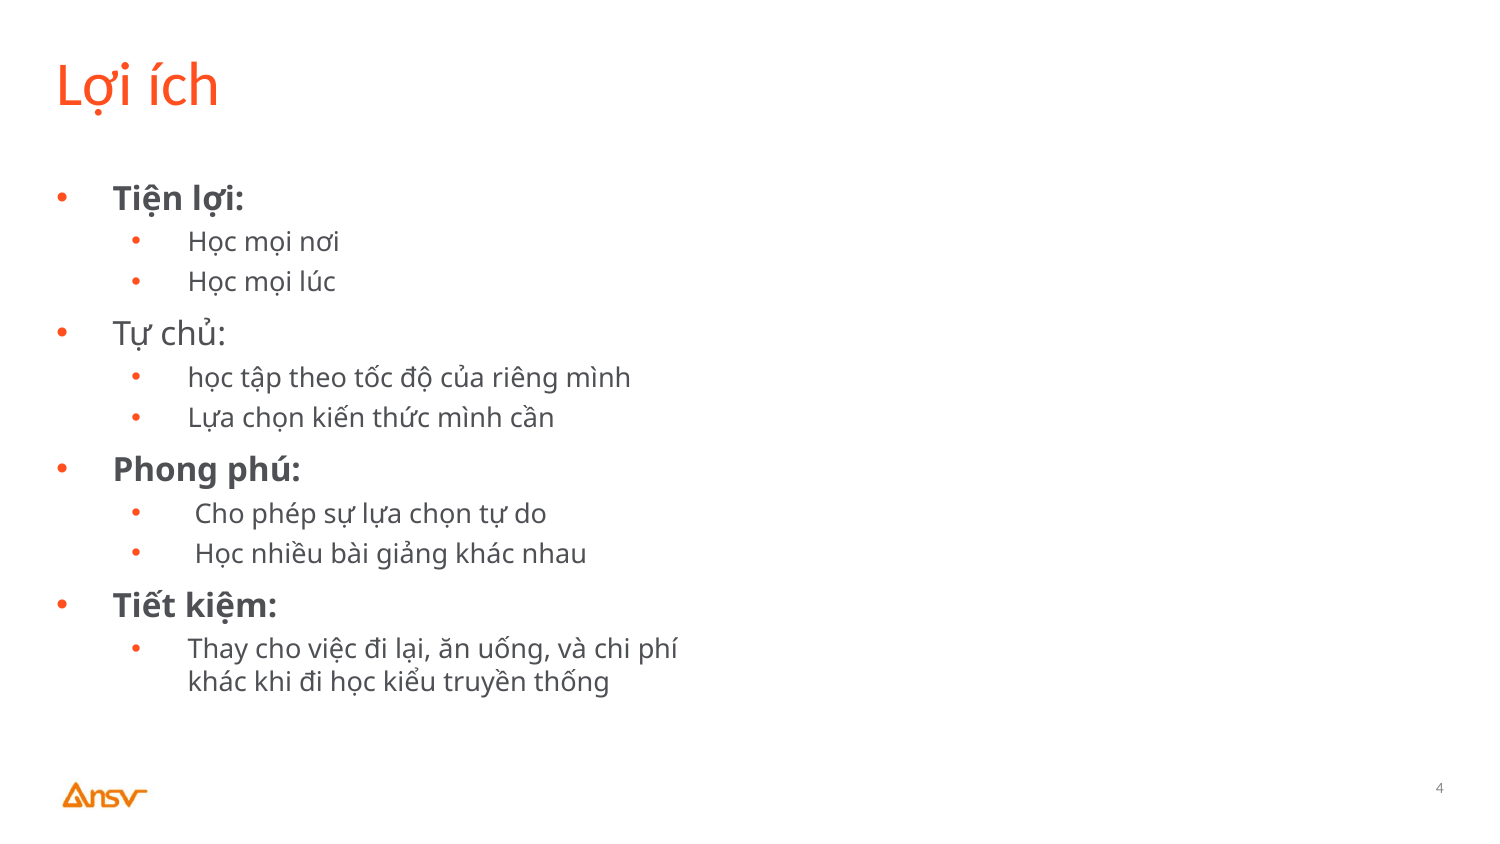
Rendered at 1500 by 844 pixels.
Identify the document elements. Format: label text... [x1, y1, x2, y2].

list Tiện lợi: Học mọi nơi Học mọi lúc Tự chủ: học tập theo tốc độ của riêng mình Lựa chọn kiến thức mình cần Phong phú: Cho phép sự lựa chọn tự do Học nhiều bài giảng khác nhau Tiết kiệm: Thay cho việc đi lại, ăn uống, và chi phí khác khi đi học kiểu truyền thống [56, 147, 701, 732]
title Lợi ích [56, 51, 1444, 148]
picture [56, 778, 154, 810]
slide_number 4 [1130, 764, 1444, 810]
